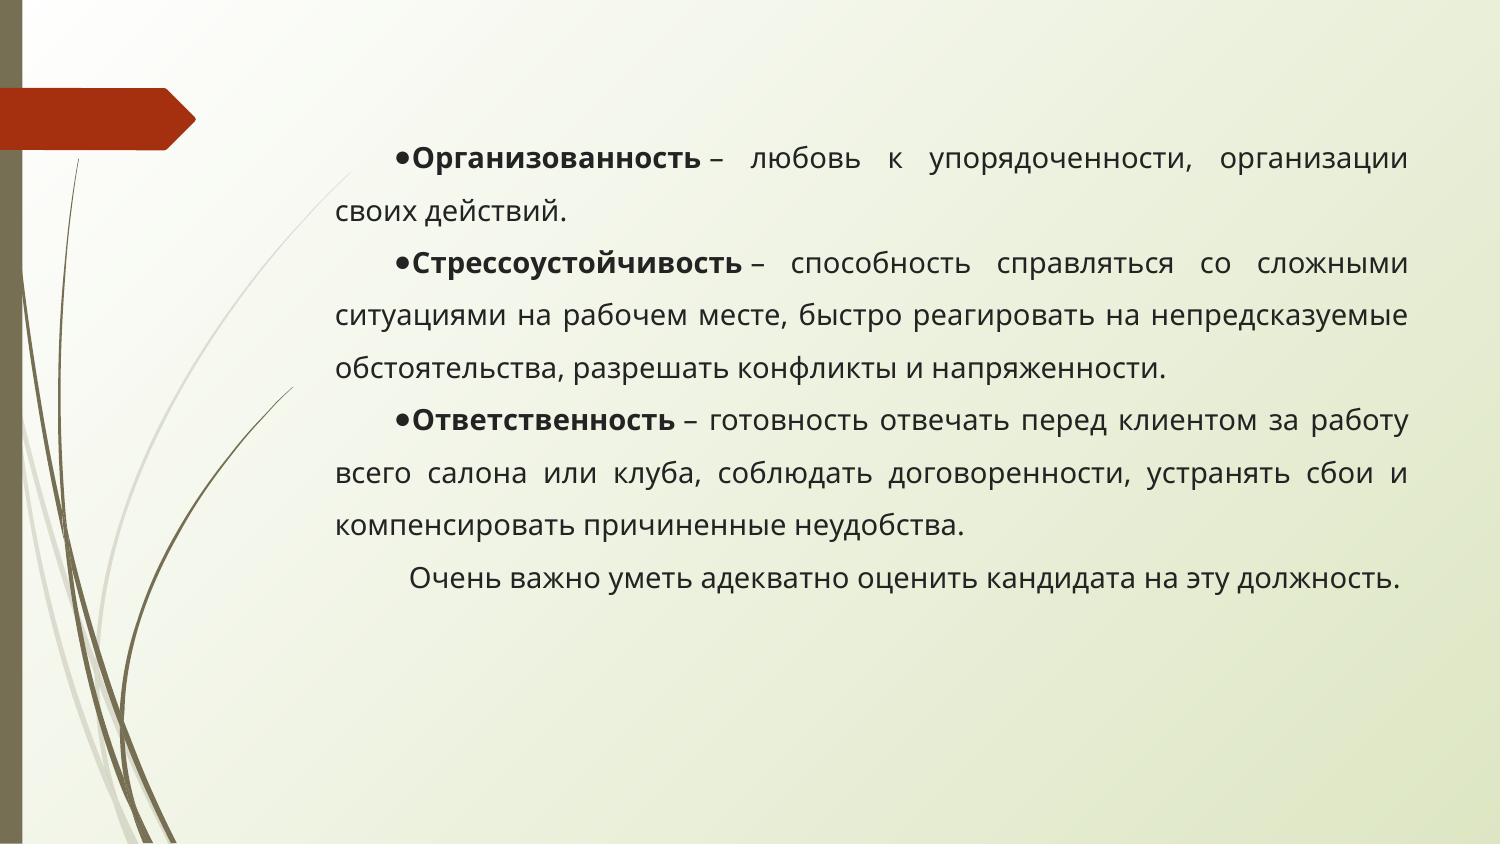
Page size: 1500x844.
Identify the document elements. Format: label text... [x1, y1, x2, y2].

list Организованность – любовь к упорядоченности, организации своих действий. Стрессоустойчивость – способность справляться со сложными ситуациями на рабочем месте, быстро реагировать на непредсказуемые обстоятельства, разрешать конфликты и напряженности. Ответственность – готовность отвечать перед клиентом за работу всего салона или клуба, соблюдать договоренности, устранять сбои и компенсировать причиненные неудобства. Очень важно уметь адекватно оценить кандидата на эту должность. [323, 116, 1421, 582]
